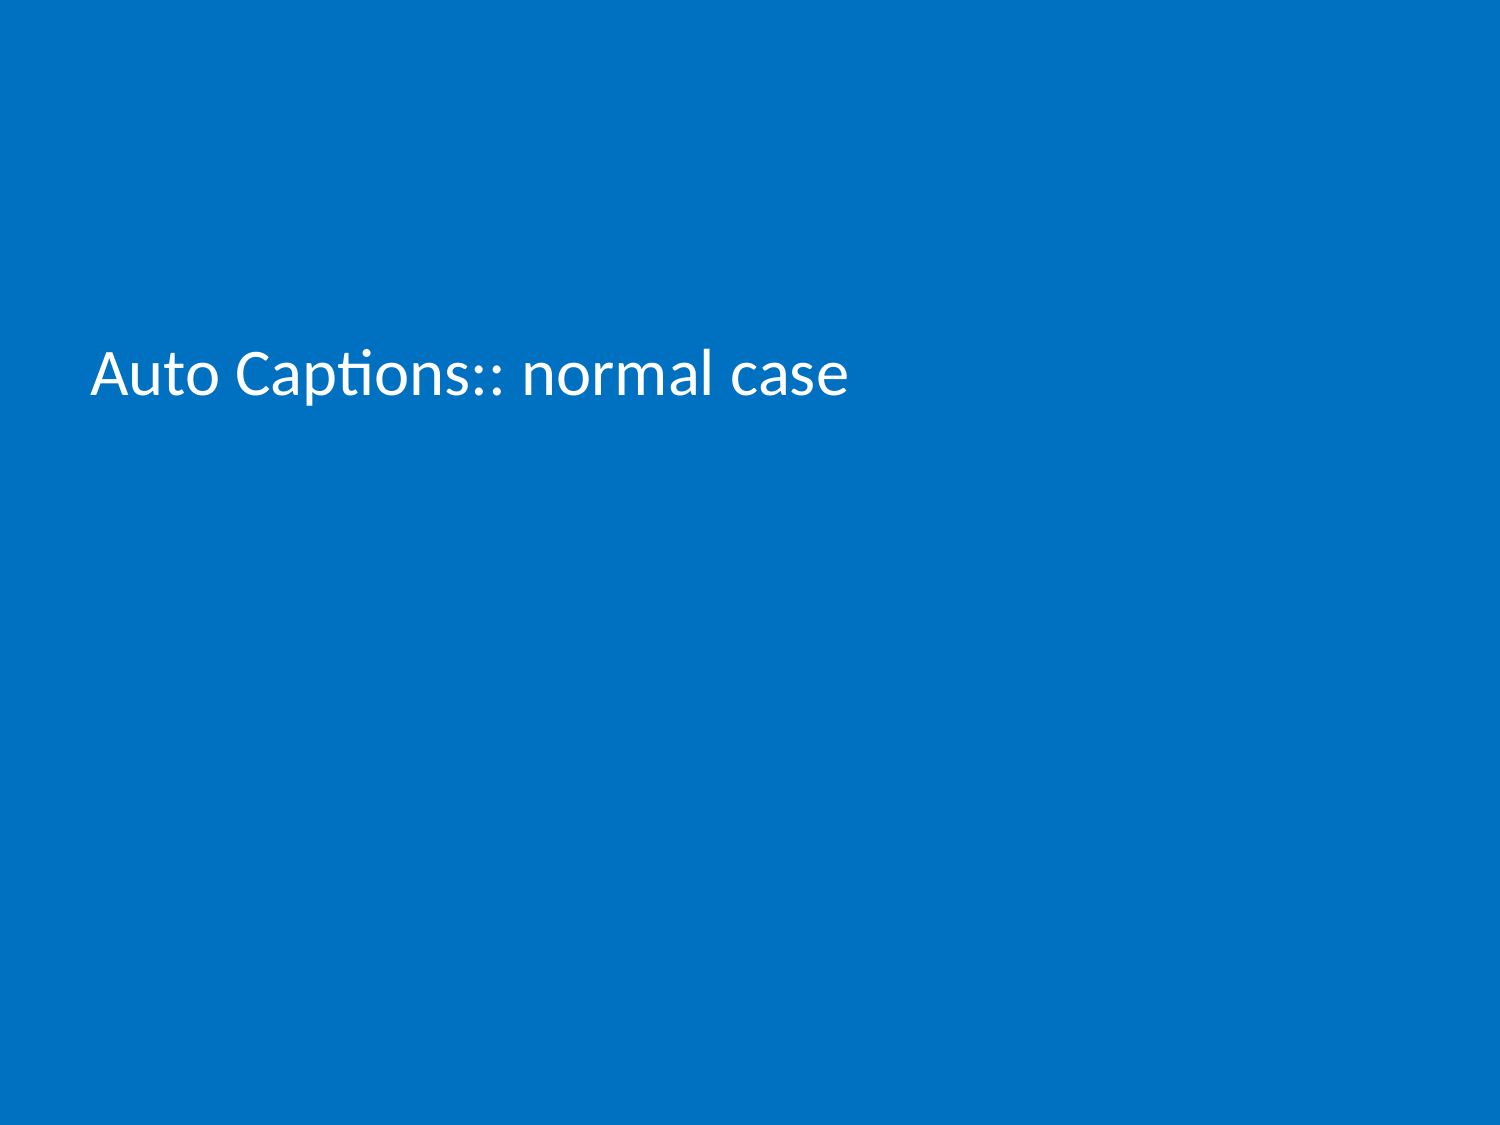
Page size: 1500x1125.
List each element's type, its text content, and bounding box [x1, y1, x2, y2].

title Auto Captions:: normal case [75, 275, 1425, 463]
